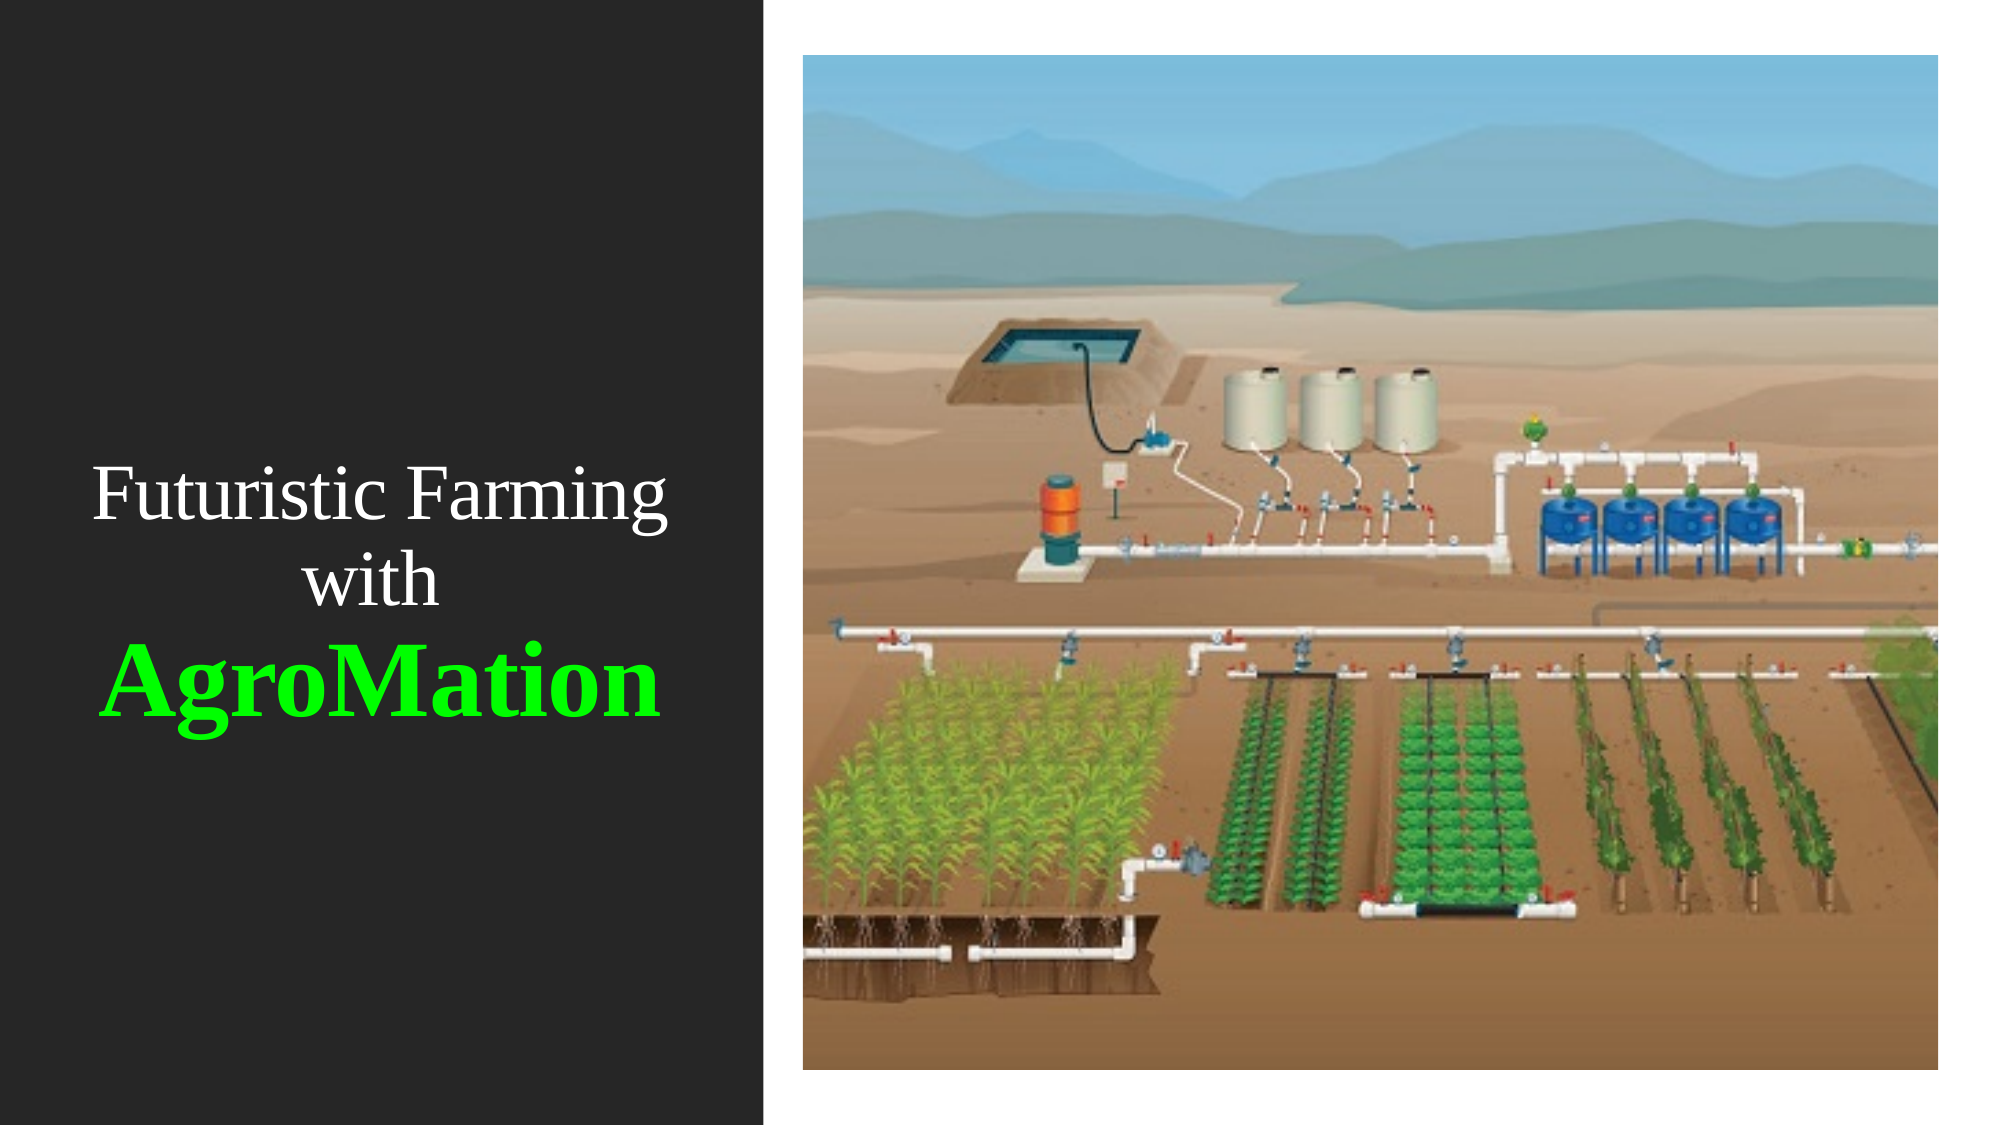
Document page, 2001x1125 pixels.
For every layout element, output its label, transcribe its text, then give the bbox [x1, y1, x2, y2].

title Futuristic Farming with AgroMation [61, 377, 699, 748]
picture [802, 54, 1939, 1071]
